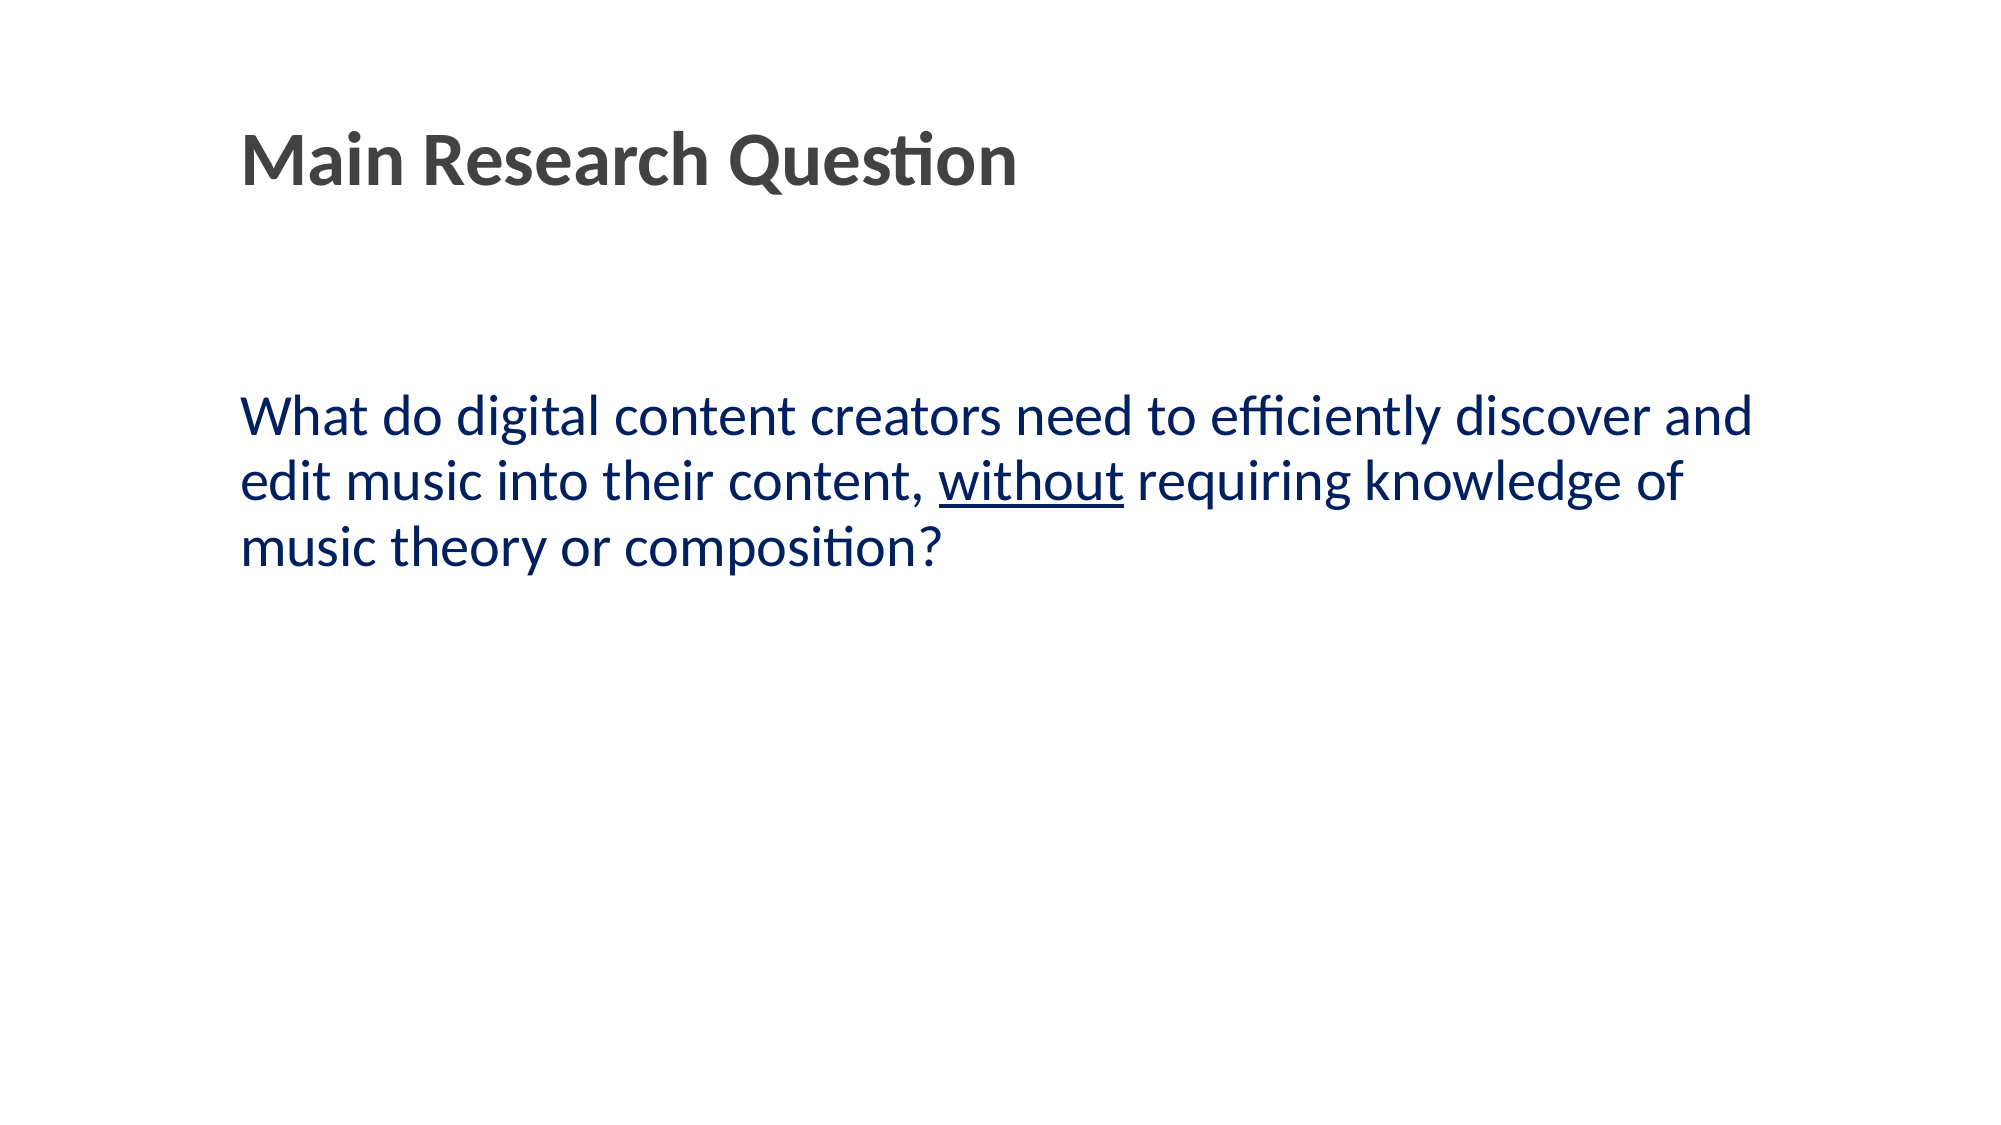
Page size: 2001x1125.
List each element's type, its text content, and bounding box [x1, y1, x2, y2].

list What do digital content creators need to efficiently discover and edit music into their content, without requiring knowledge of music theory or composition? [225, 375, 1800, 963]
title Main Research Question [225, 112, 1800, 357]
